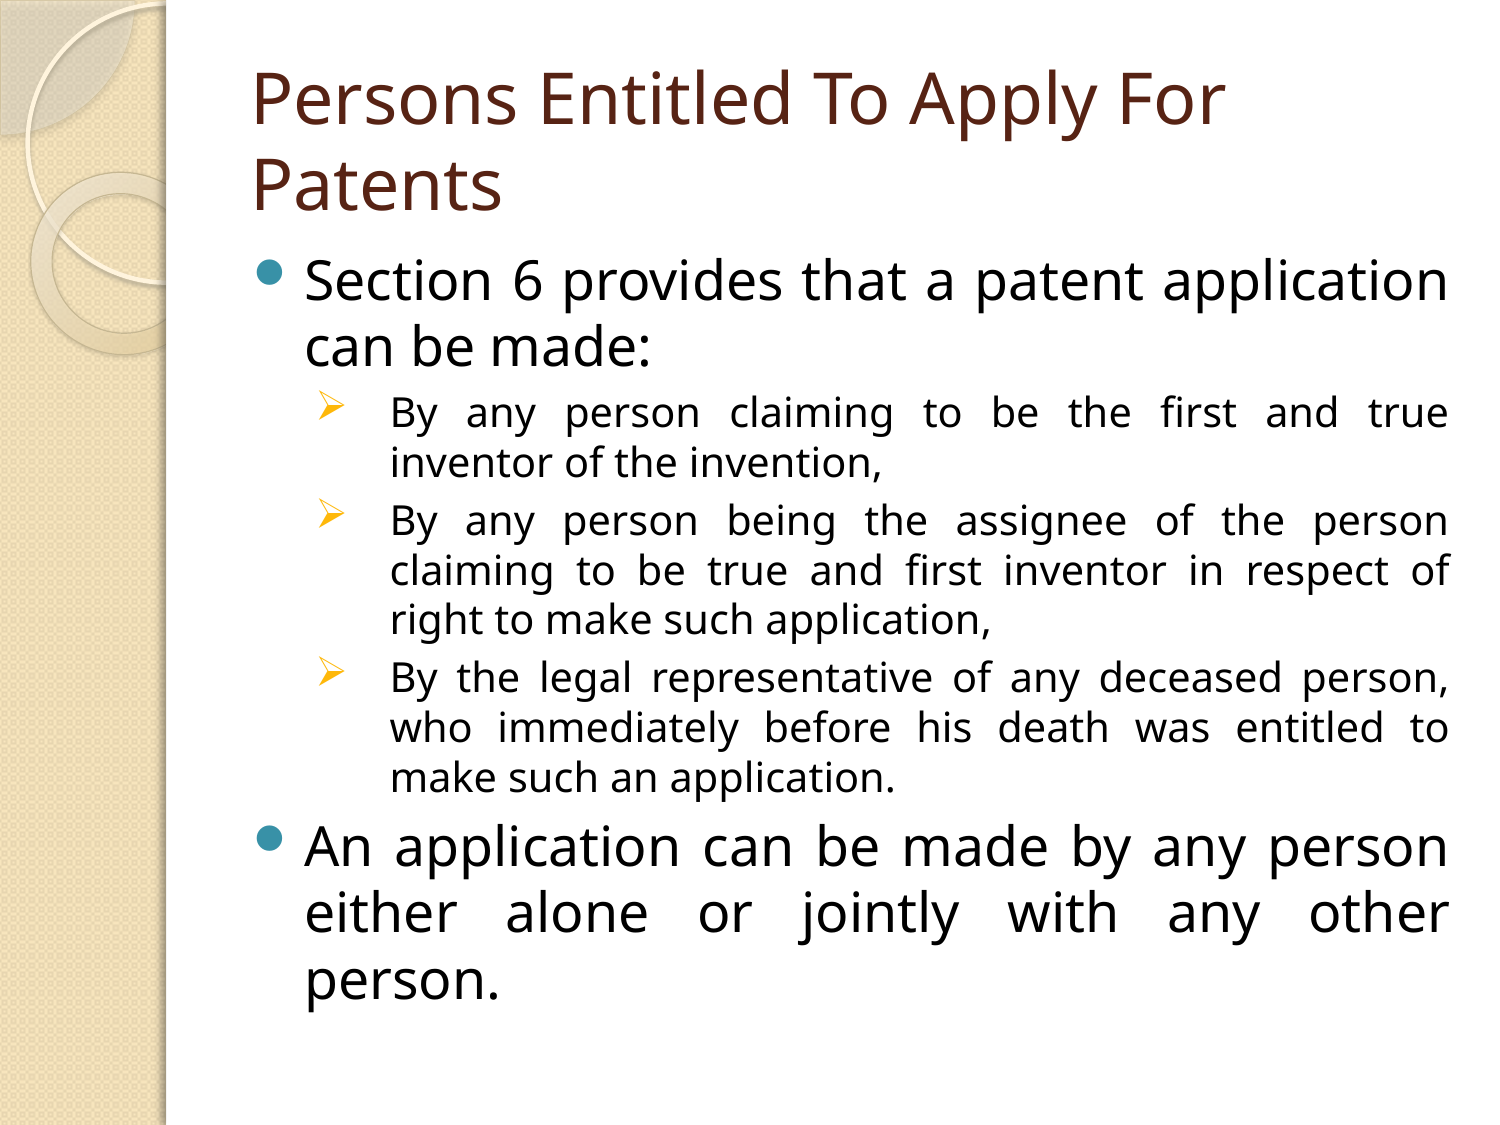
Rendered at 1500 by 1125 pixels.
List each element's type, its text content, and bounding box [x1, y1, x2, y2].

list Section 6 provides that a patent application can be made: By any person claiming to be the first and true inventor of the invention, By any person being the assignee of the person claiming to be true and first inventor in respect of right to make such application, By the legal representative of any deceased person, who immediately before his death was entitled to make such an application. An application can be made by any person either alone or jointly with any other person. [235, 237, 1466, 1025]
title Persons Entitled To Apply For Patents [235, 45, 1466, 233]
